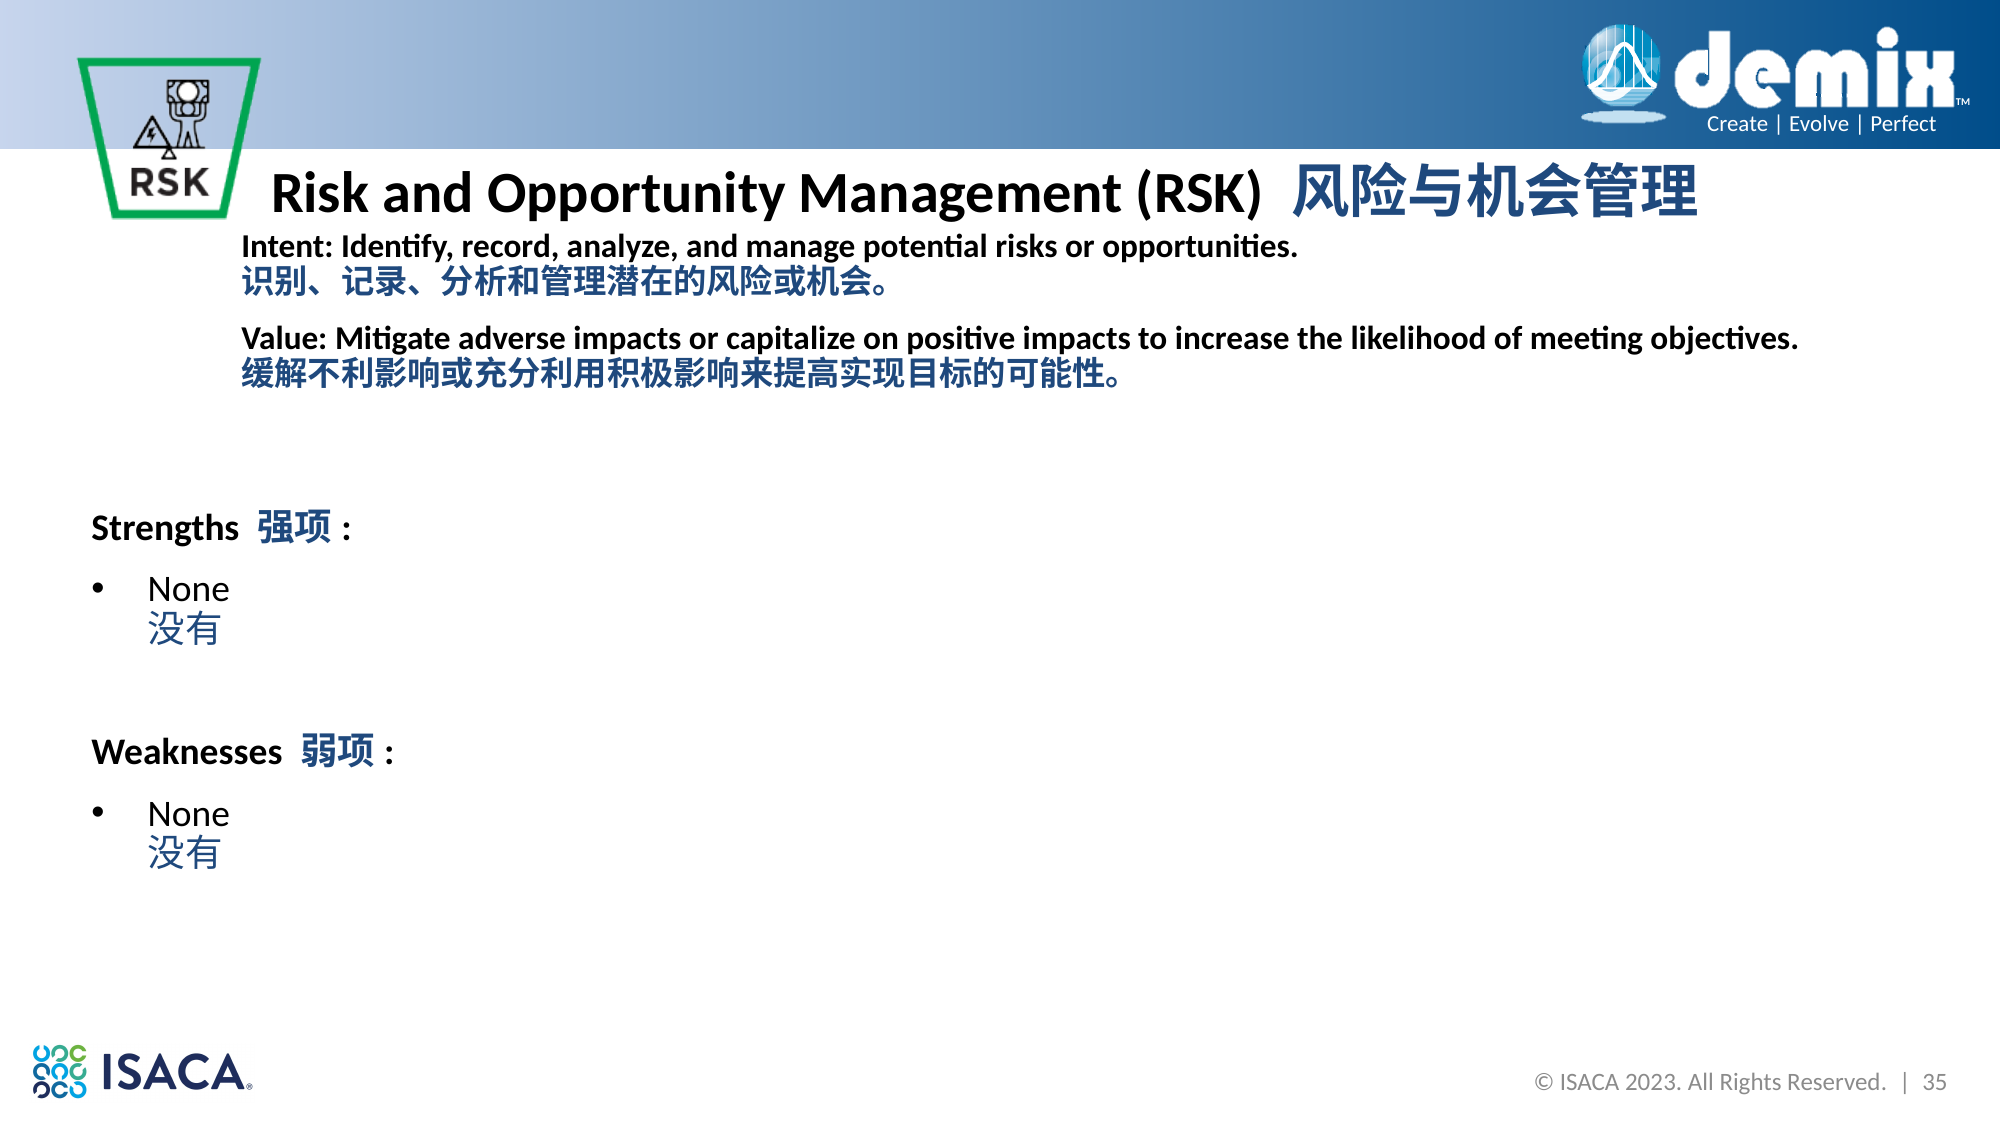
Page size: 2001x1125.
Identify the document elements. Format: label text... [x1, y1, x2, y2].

text_box Strengths 强项: None 没有 Weaknesses 弱项: None 没有 [76, 500, 1925, 1009]
picture [56, 56, 284, 220]
list Intent: Identify, record, analyze, and manage potential risks or opportunities. 识别、记录、分析和管理潜在的风险或机会。 Value: Mitigate adverse impacts or capitalize on positive impacts to increase the likelihood of meeting objectives. 缓解不利影响或充分利用积极影响来提高实现目标的可能性。 [76, 220, 1925, 500]
picture [1549, 3, 2000, 153]
title Risk and Opportunity Management (RSK) 风险与机会管理 [284, 91, 1924, 220]
picture [29, 1043, 255, 1103]
